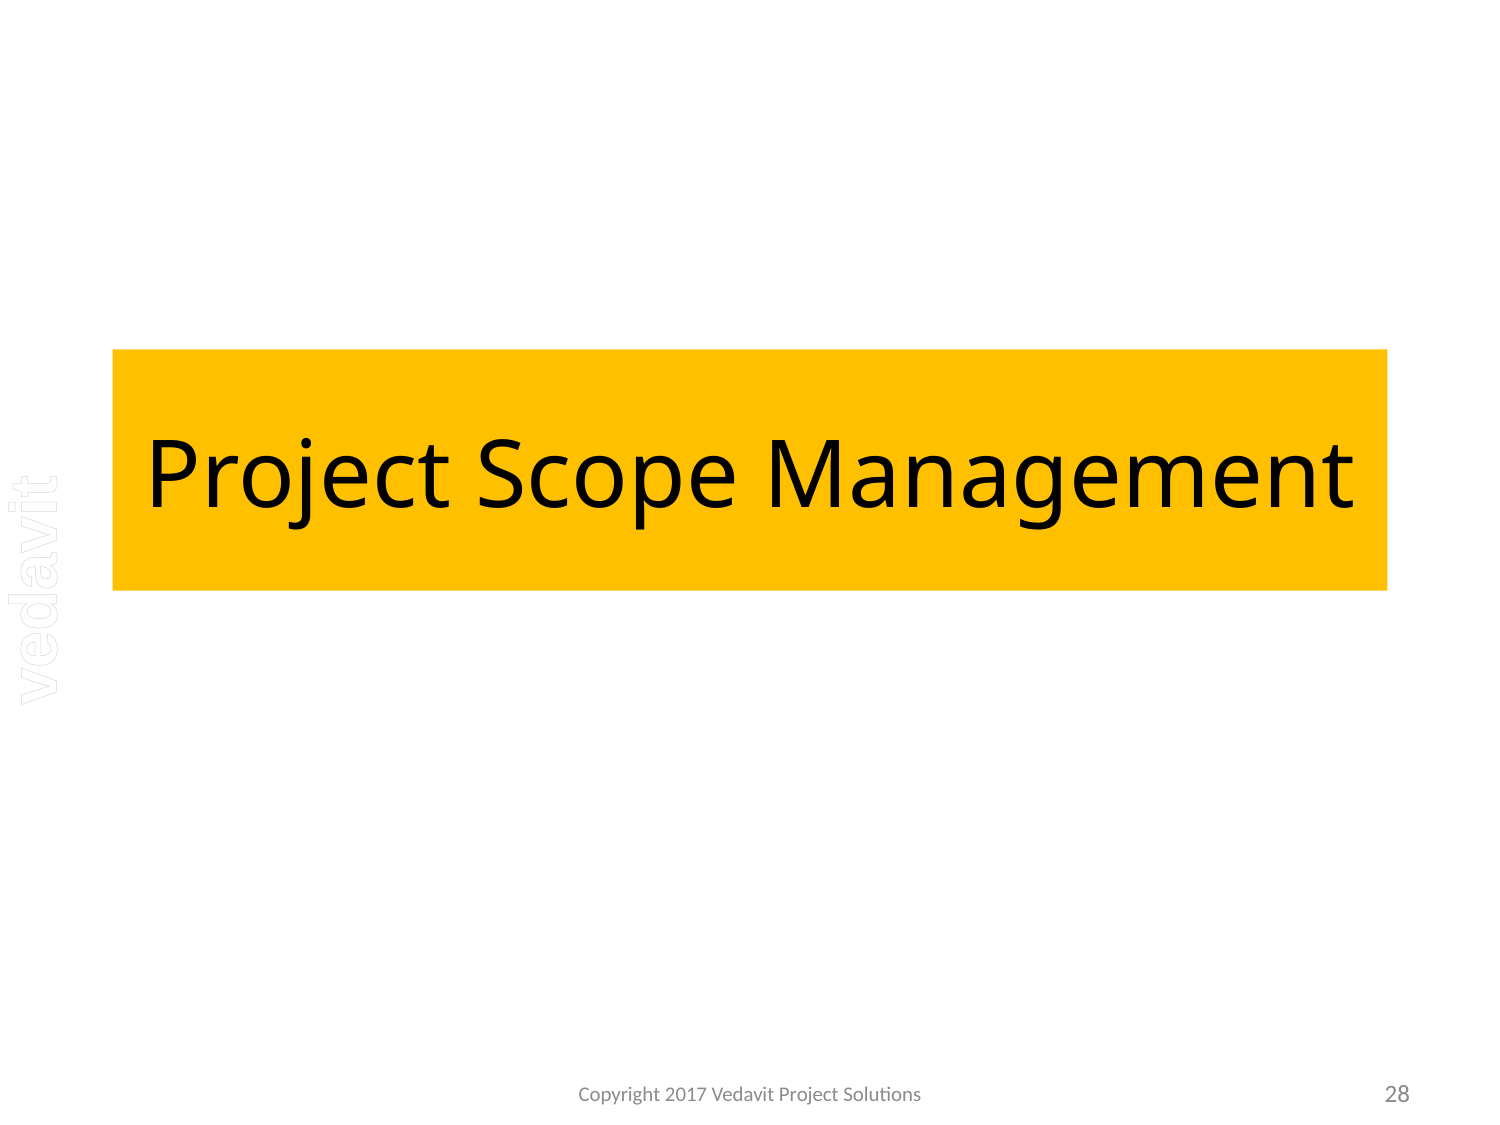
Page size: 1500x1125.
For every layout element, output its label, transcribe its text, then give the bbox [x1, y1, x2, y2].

footer Copyright 2017 Vedavit Project Solutions [512, 1062, 988, 1123]
slide_number 84 [1074, 1062, 1425, 1123]
title Project Scope Management [112, 349, 1388, 591]
